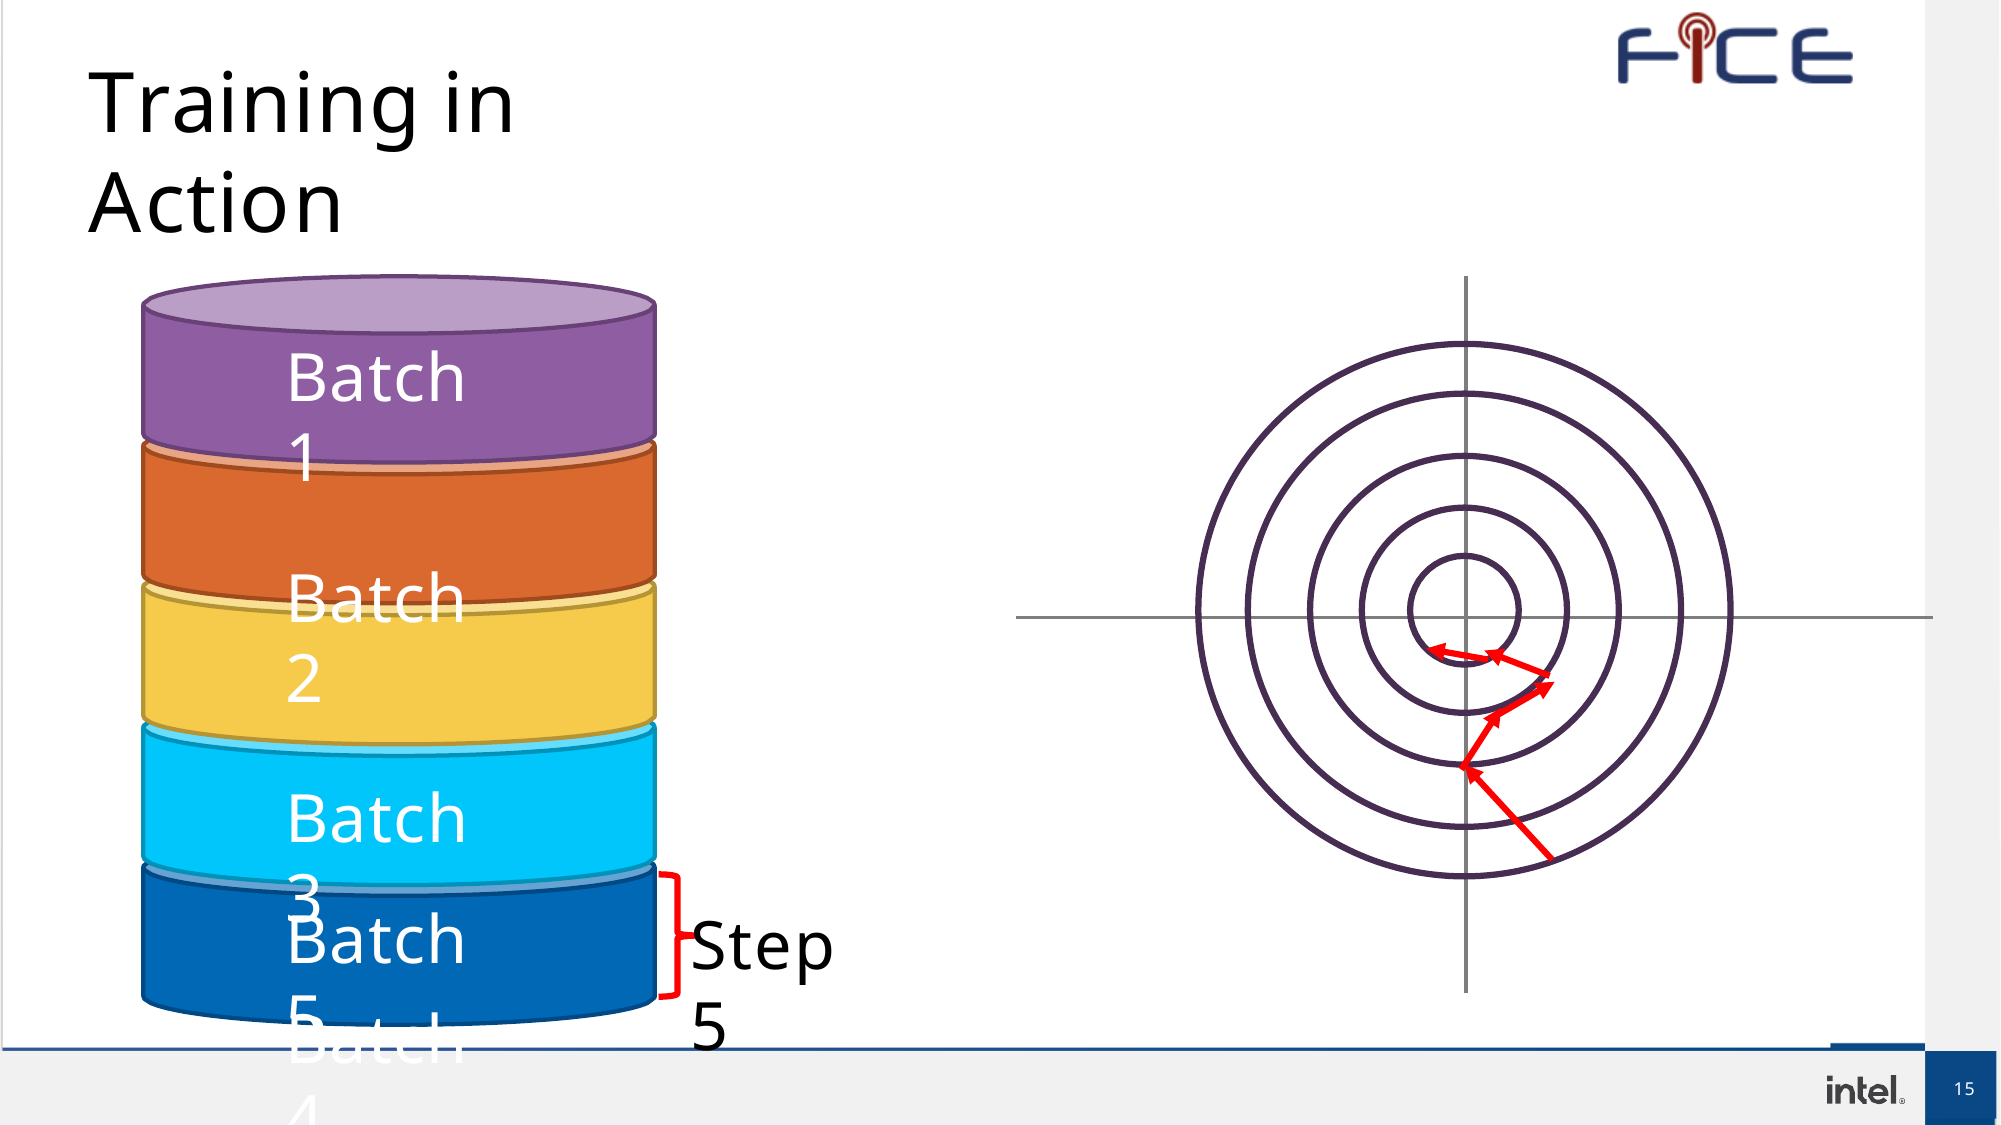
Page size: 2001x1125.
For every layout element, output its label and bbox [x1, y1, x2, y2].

text_box [0, 0, 2000, 1125]
text_box [655, 276, 1934, 1001]
text_box [140, 273, 658, 888]
